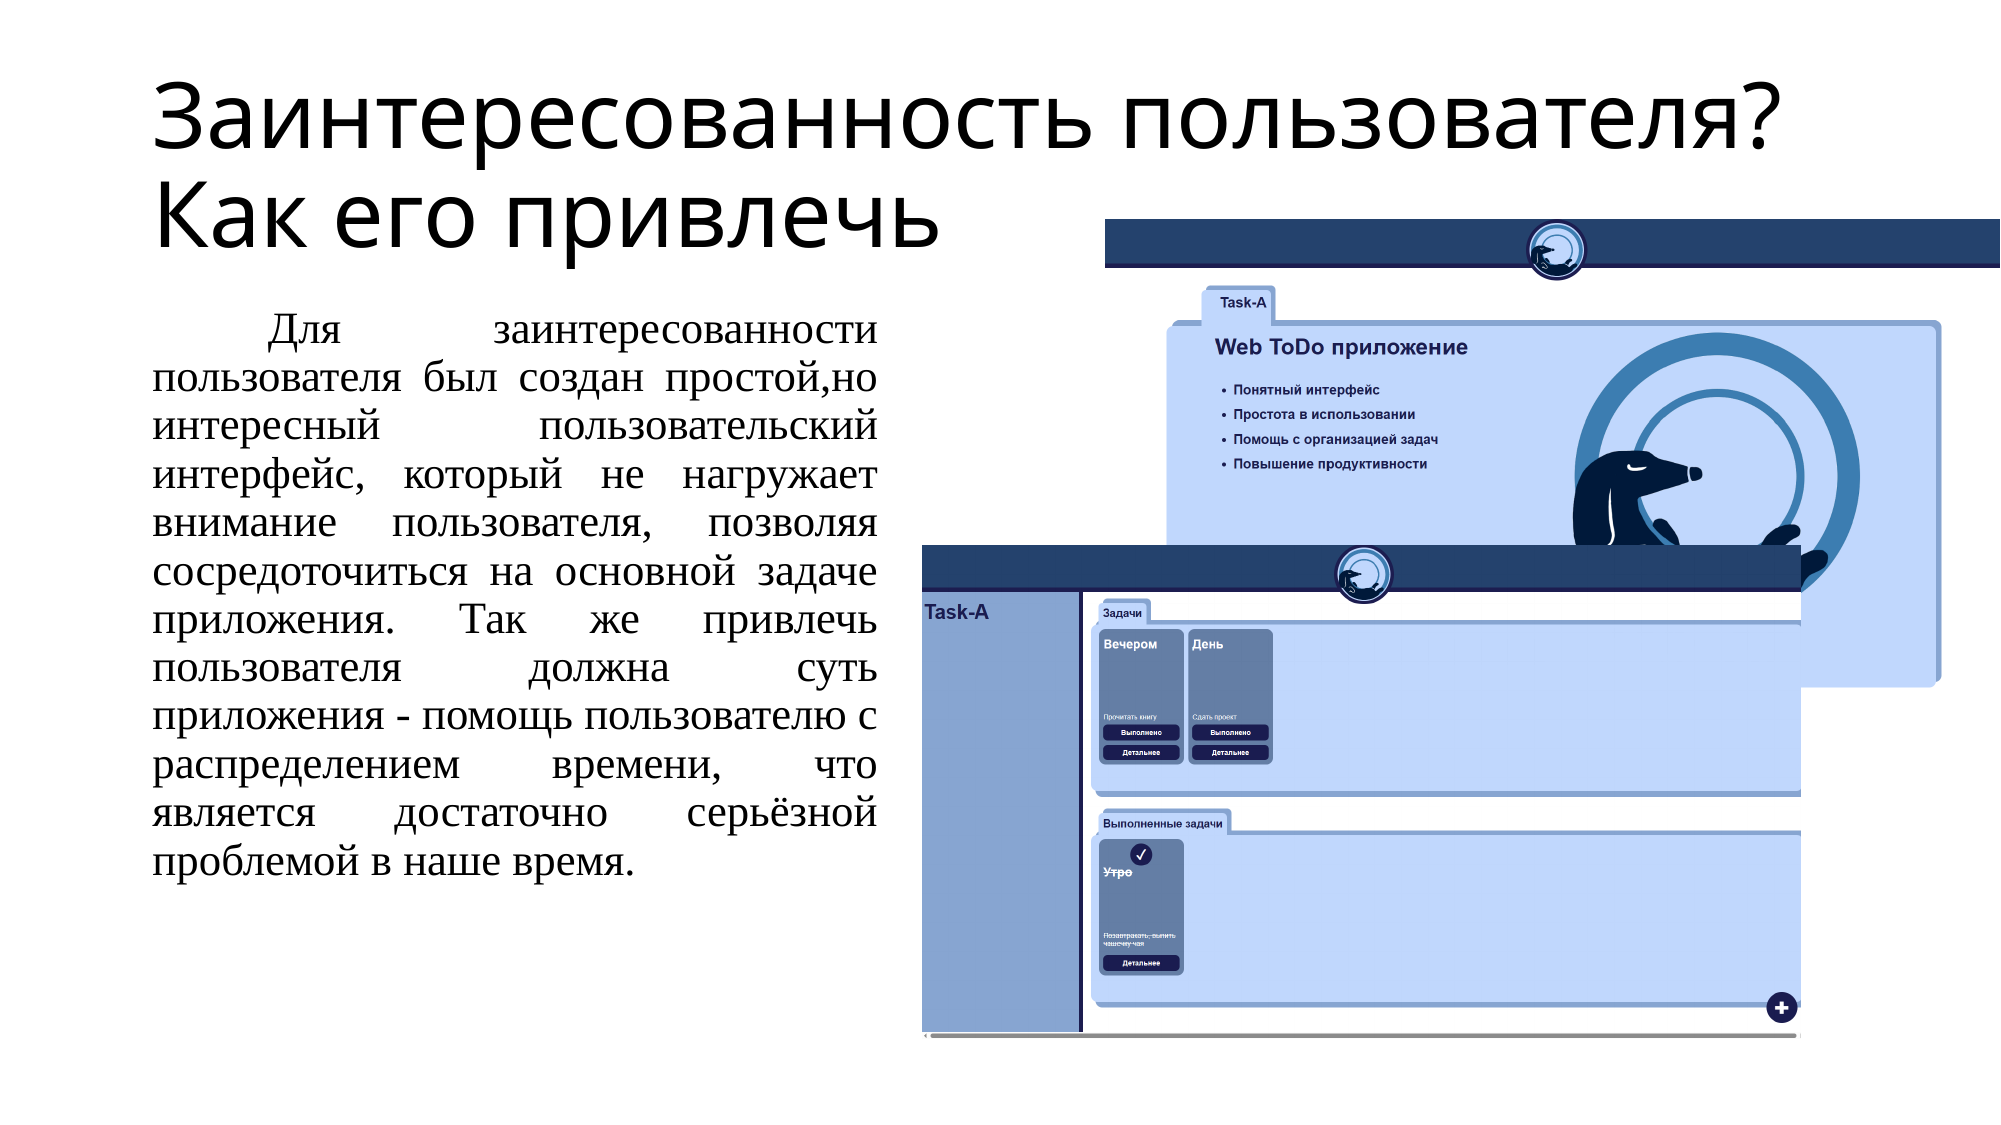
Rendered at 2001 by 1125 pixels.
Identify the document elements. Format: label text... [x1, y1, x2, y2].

title Заинтересованность пользователя? Как его привлечь [137, 59, 1863, 278]
list Для заинтересованности пользователя был создан простой,но интересный пользовательский интерфейс, который не нагружает внимание пользователя, позволяя сосредоточиться на основной задаче приложения. Так же привлечь пользователя должна суть приложения - помощь пользователю с распределением времени, что является достаточно серьёзной проблемой в наше время. [137, 296, 894, 897]
picture [922, 219, 2000, 1039]
